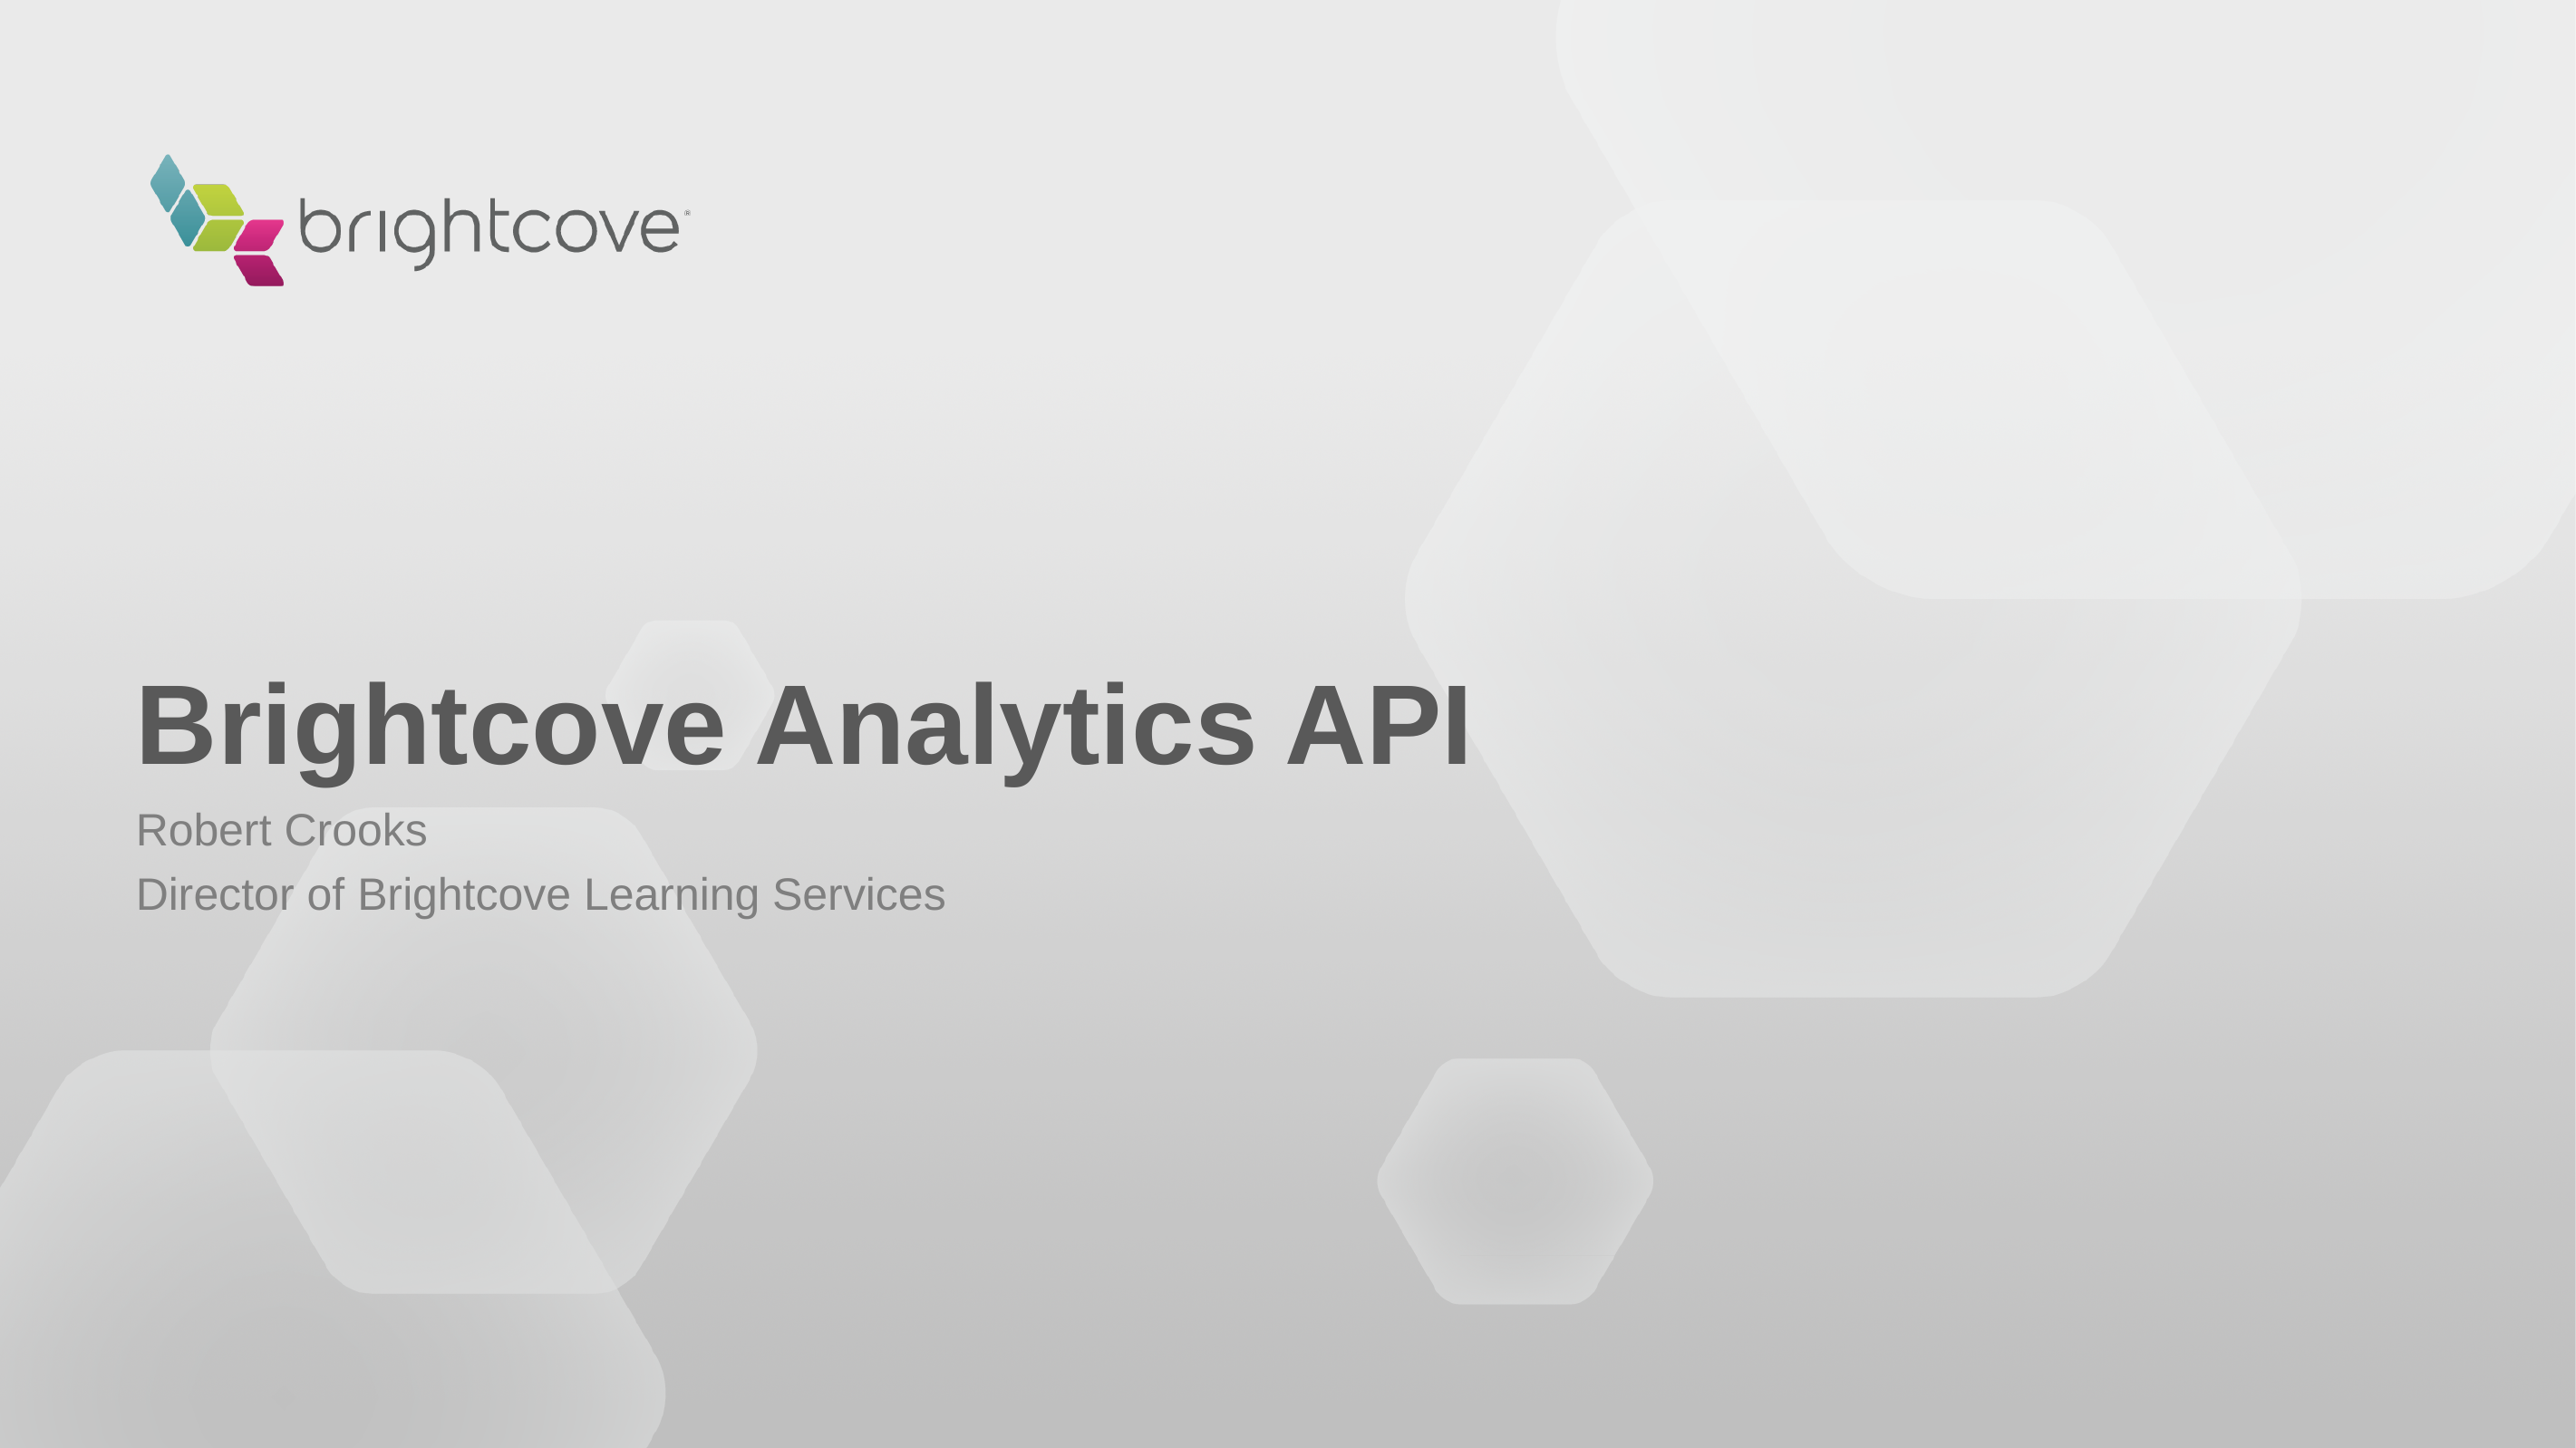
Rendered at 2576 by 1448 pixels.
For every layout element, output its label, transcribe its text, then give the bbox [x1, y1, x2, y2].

title Brightcove Analytics API [128, 552, 2448, 795]
picture [0, 0, 2576, 1448]
list Robert Crooks Director of Brightcove Learning Services [128, 793, 2146, 902]
